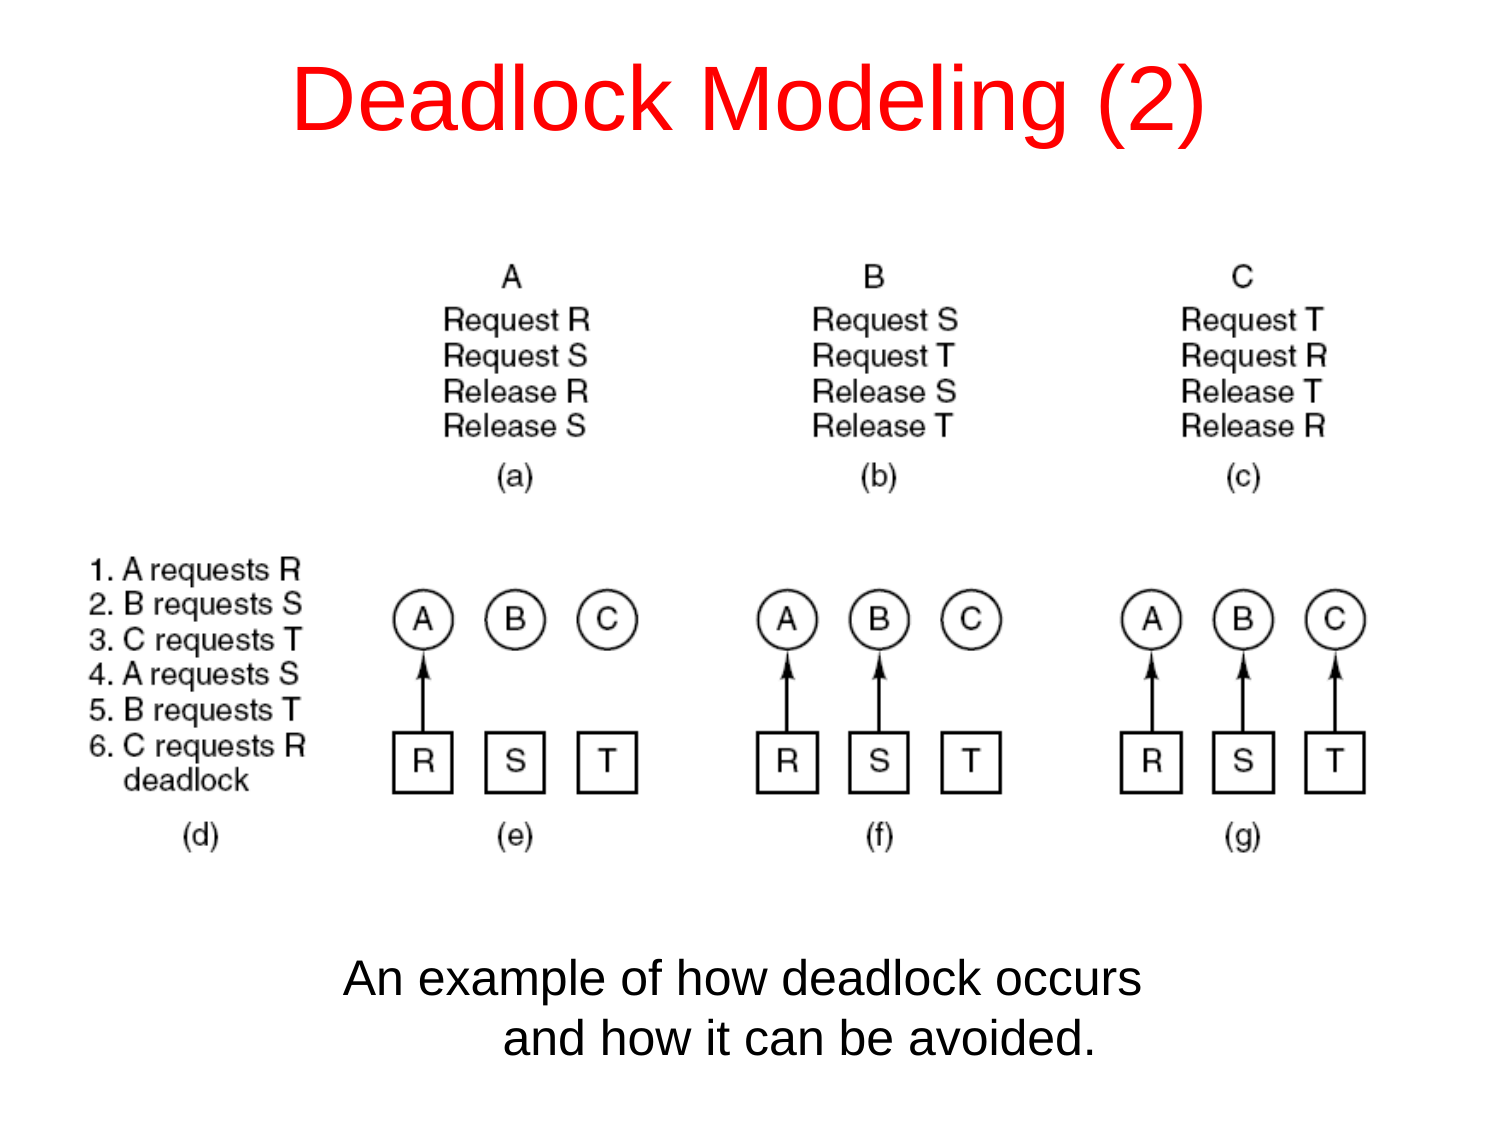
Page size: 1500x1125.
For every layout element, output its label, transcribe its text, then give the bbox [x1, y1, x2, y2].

list An example of how deadlock occurs and how it can be avoided. [0, 937, 1500, 1075]
title Deadlock Modeling (2) [0, 0, 1500, 188]
picture [15, 232, 1473, 887]
